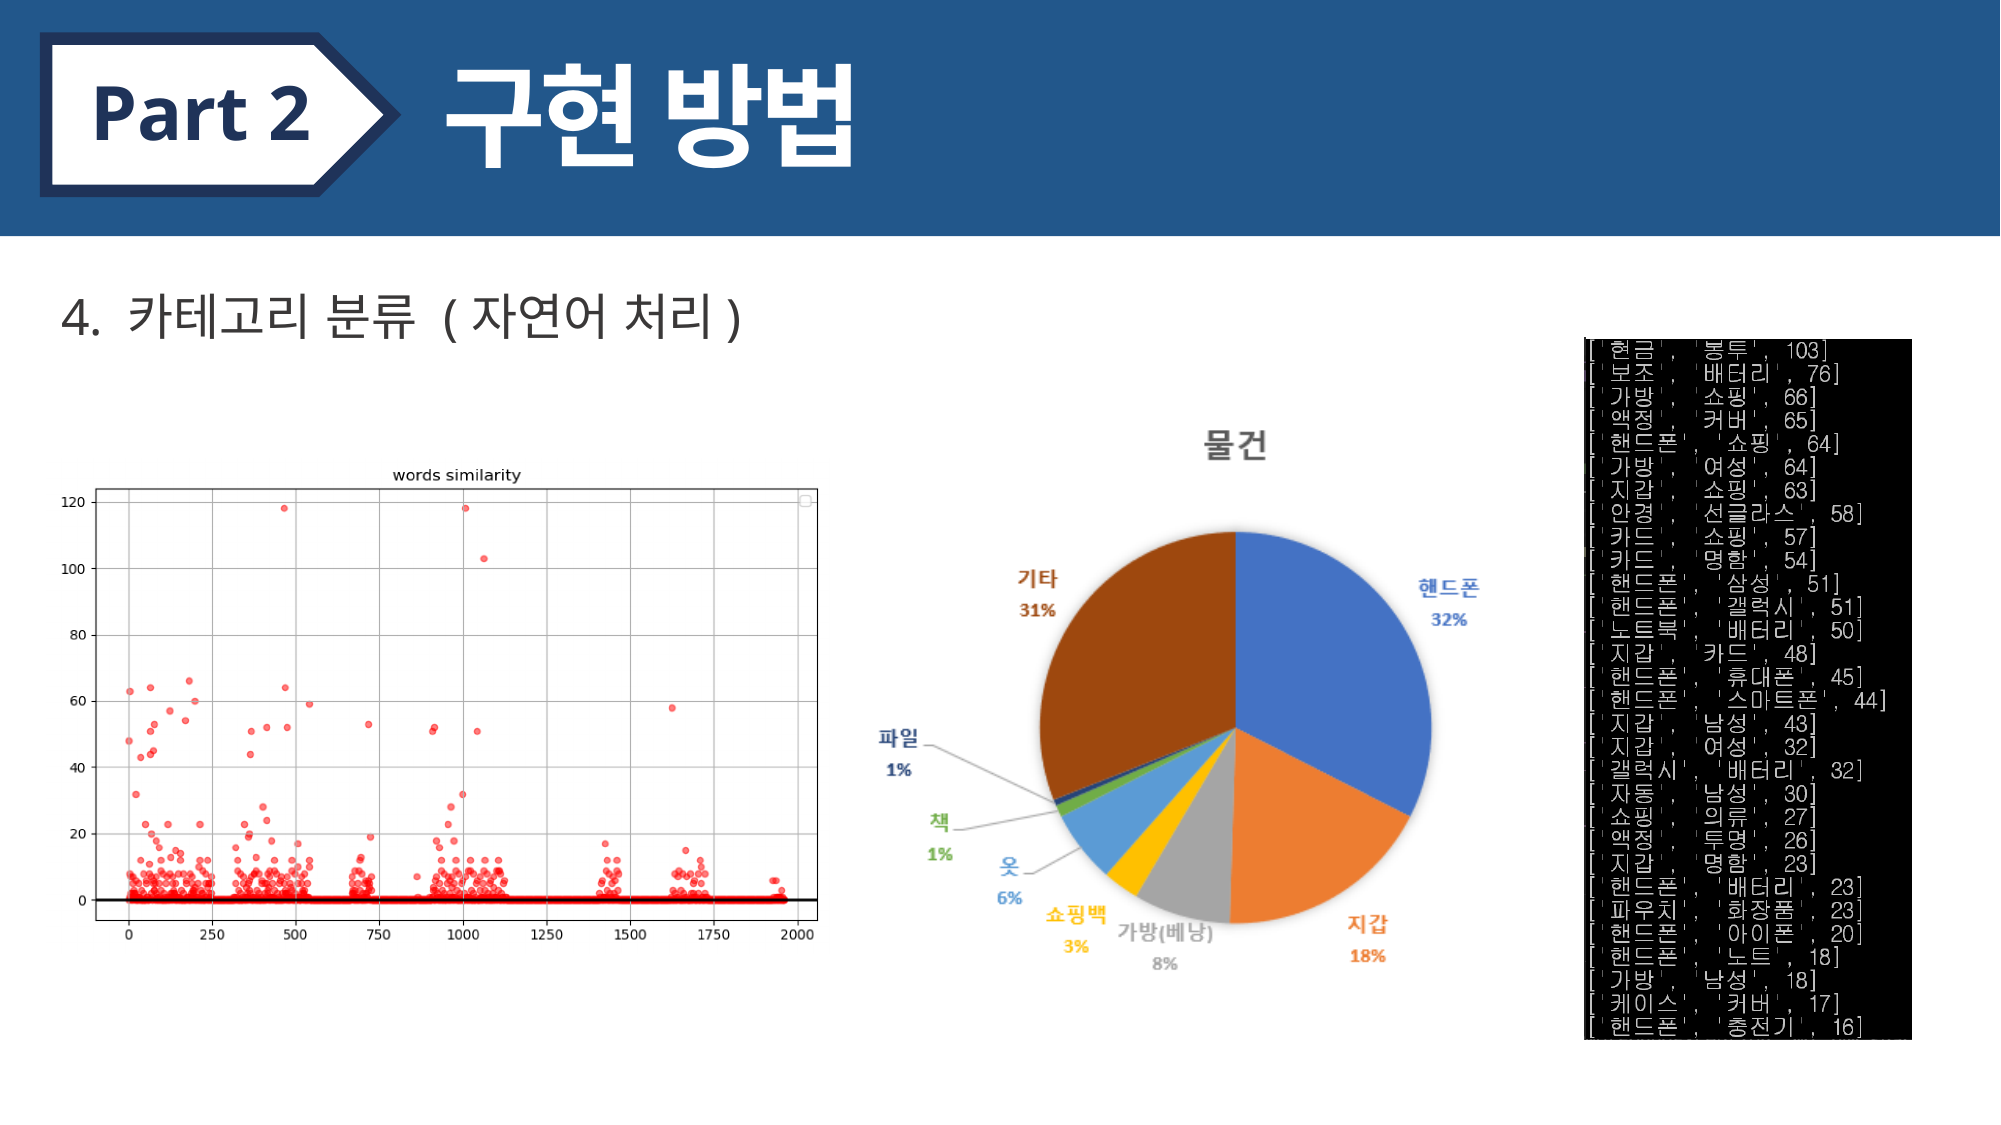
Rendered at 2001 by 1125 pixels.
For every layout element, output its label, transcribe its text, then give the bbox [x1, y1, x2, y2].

text_box 4. 카테고리 분류 (자연어 처리) [46, 277, 1031, 353]
text_box 구현 방법 [427, 38, 878, 189]
picture [1583, 337, 1912, 1040]
picture [46, 458, 830, 954]
picture [872, 404, 1498, 973]
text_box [46, 38, 393, 191]
text_box [0, 0, 2000, 237]
